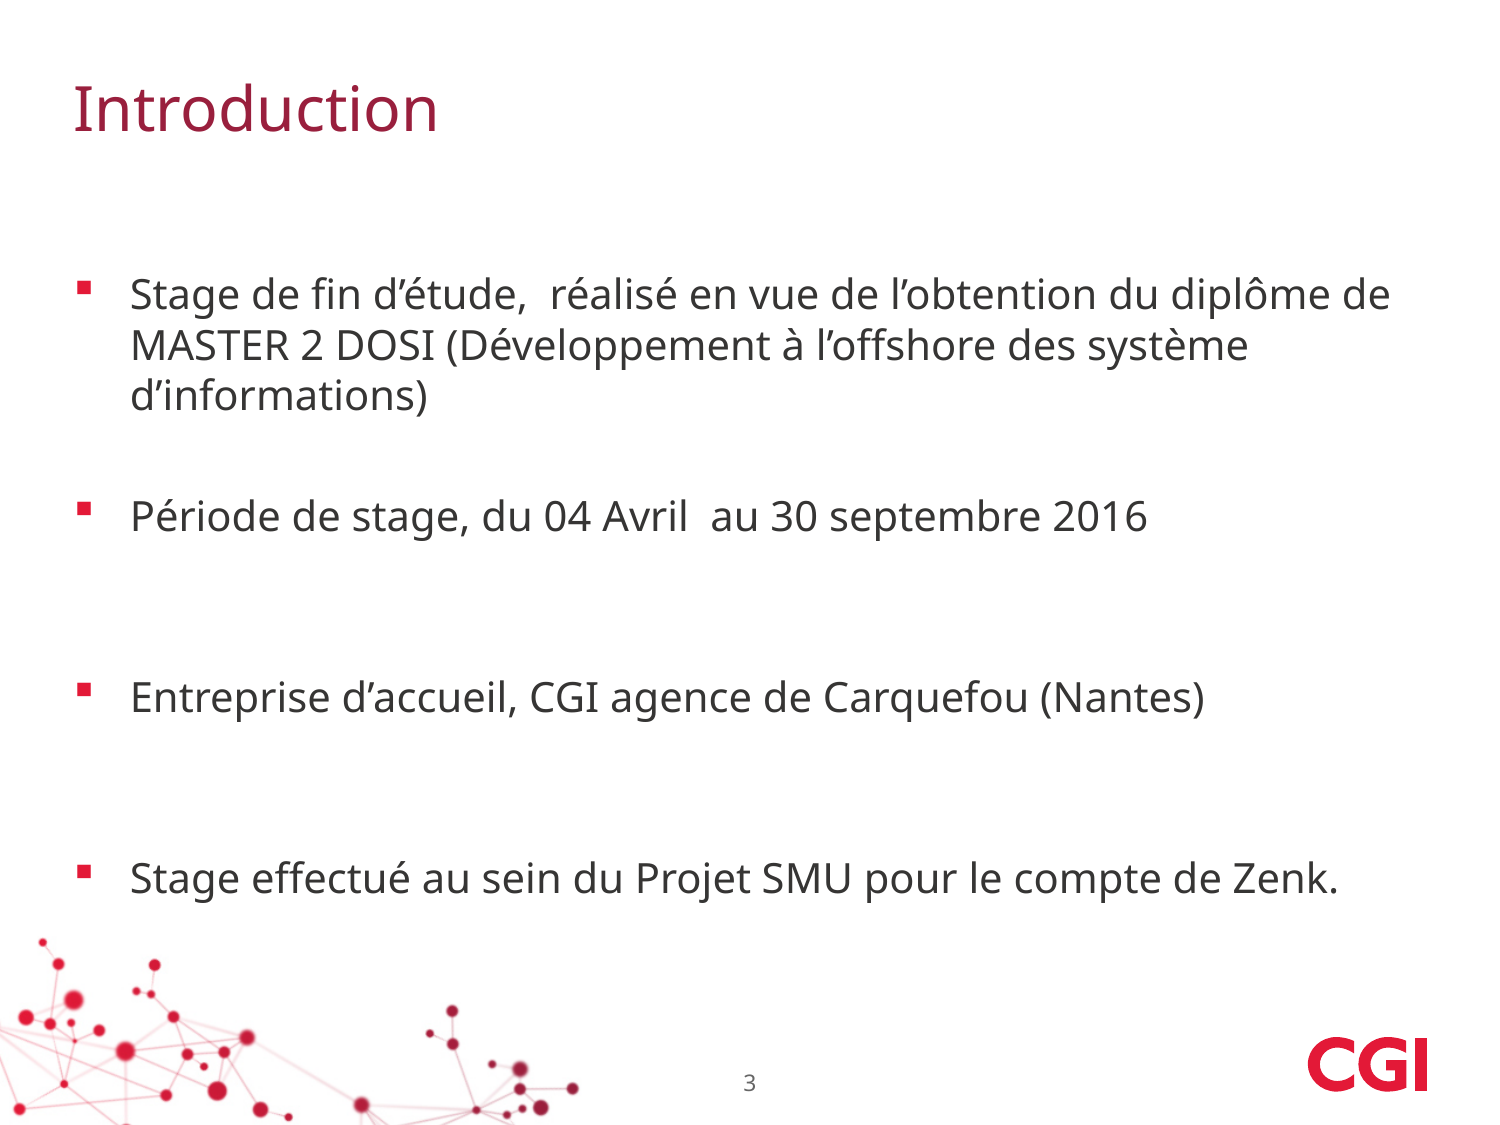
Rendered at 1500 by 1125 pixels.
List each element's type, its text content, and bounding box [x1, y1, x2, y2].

list Stage de fin d’étude, réalisé en vue de l’obtention du diplôme de MASTER 2 DOSI (Développement à l’offshore des système d’informations) Période de stage, du 04 Avril au 30 septembre 2016 Entreprise d’accueil, CGI agence de Carquefou (Nantes) Stage effectué au sein du Projet SMU pour le compte de Zenk. [73, 207, 1425, 1010]
slide_number 3 [686, 1068, 814, 1109]
picture [0, 908, 1500, 1125]
title Introduction [73, 30, 1426, 182]
